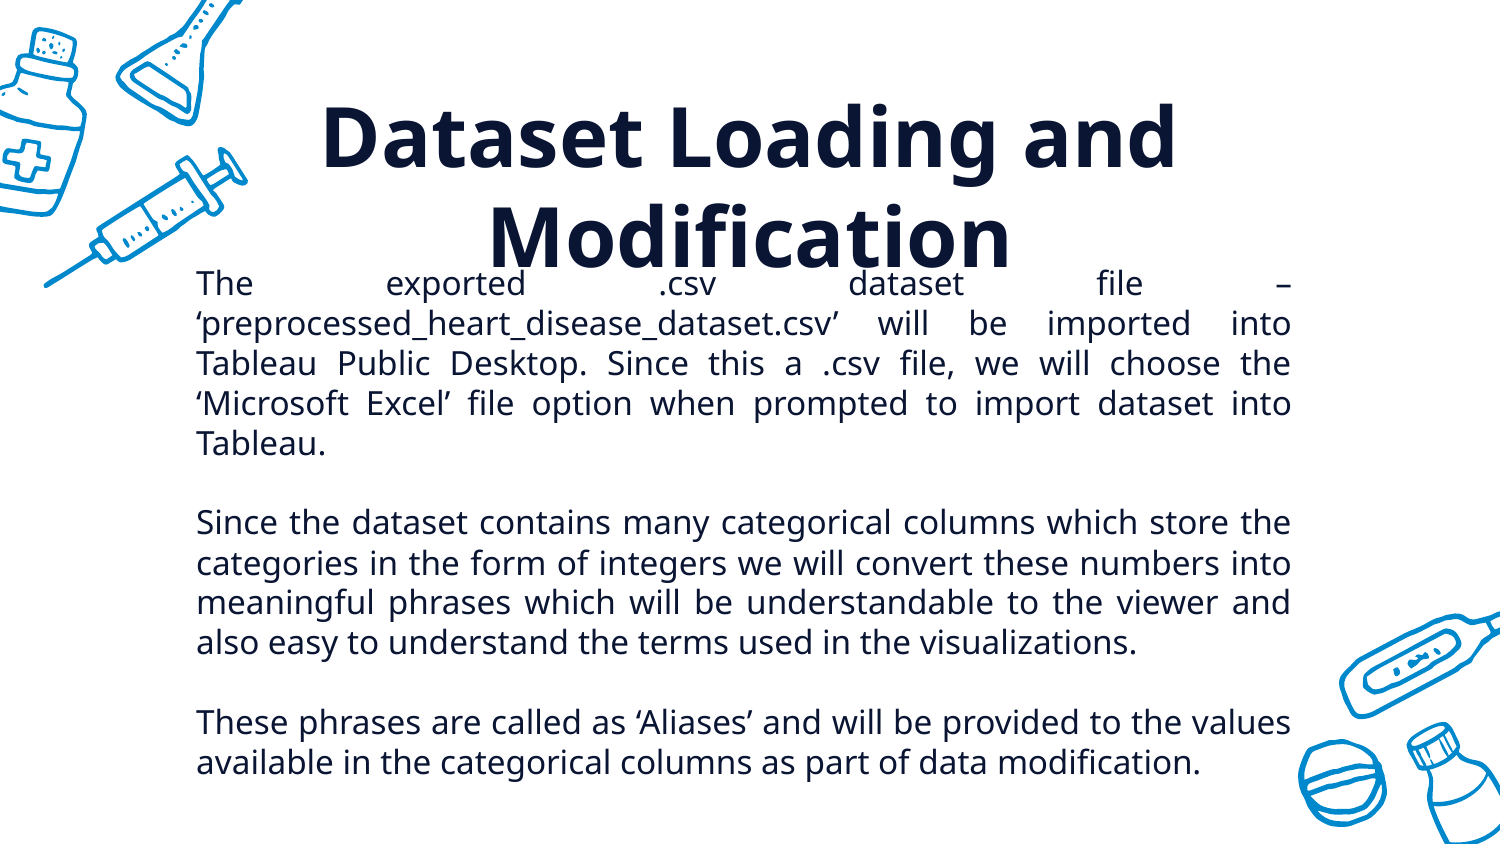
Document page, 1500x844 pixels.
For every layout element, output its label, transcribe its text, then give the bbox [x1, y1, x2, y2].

text_box The exported .csv dataset file – ‘preprocessed_heart_disease_dataset.csv’ will be imported into Tableau Public Desktop. Since this a .csv file, we will choose the ‘Microsoft Excel’ file option when prompted to import dataset into Tableau. Since the dataset contains many categorical columns which store the categories in the form of integers we will convert these numbers into meaningful phrases which will be understandable to the viewer and also easy to understand the terms used in the visualizations. These phrases are called as ‘Aliases’ and will be provided to the values available in the categorical columns as part of data modification. [181, 247, 1309, 797]
title Dataset Loading and Modification [118, 69, 1382, 175]
